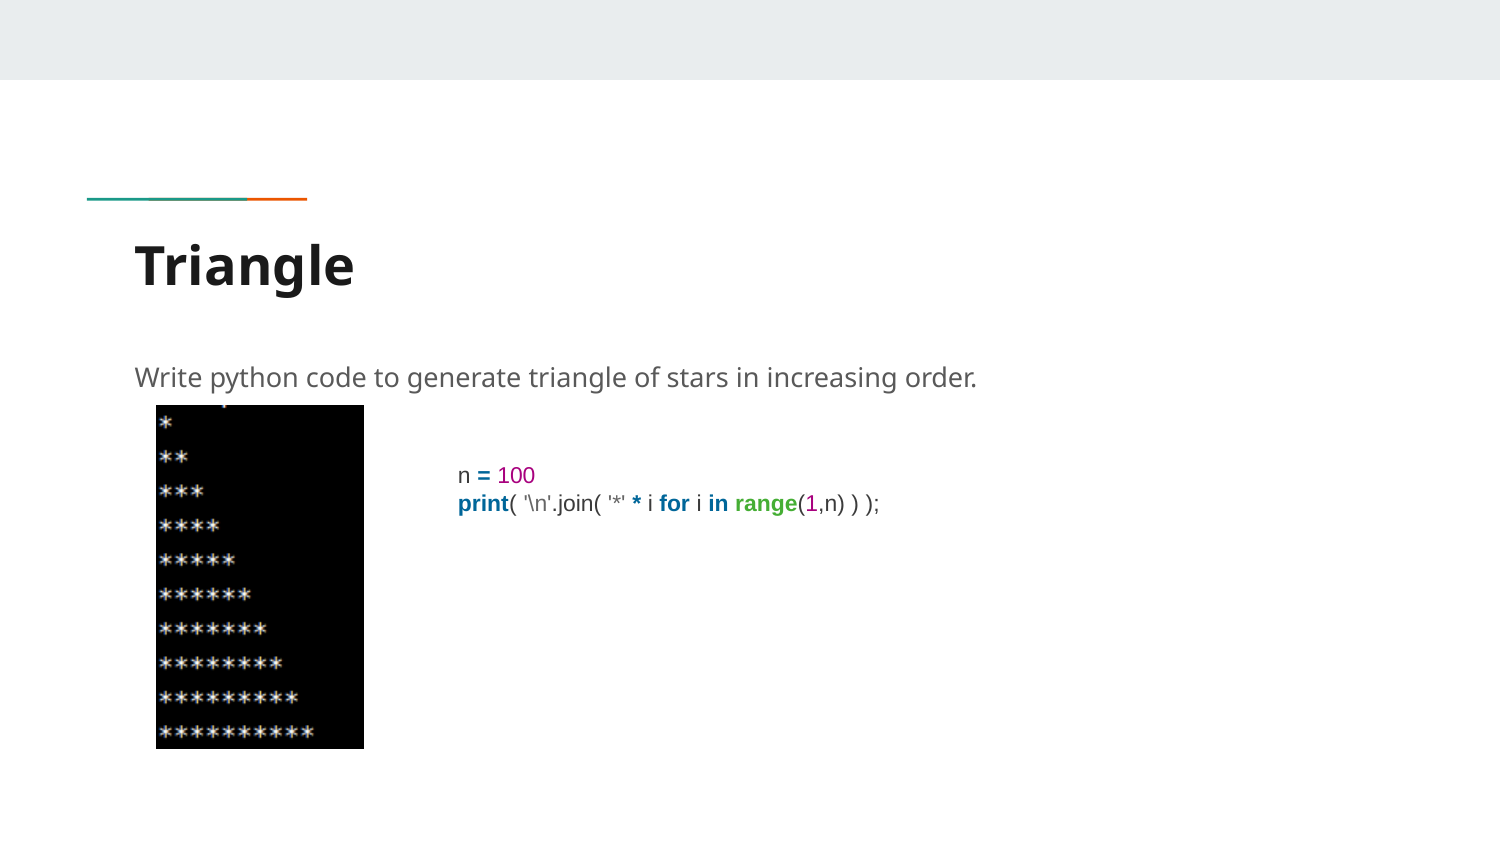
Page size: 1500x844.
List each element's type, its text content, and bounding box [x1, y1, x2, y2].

list Write python code to generate triangle of stars in increasing order. [119, 341, 1381, 712]
title Triangle [119, 216, 1381, 305]
picture [156, 405, 364, 750]
text_box n = 100 print( '\n'.join( '*' * i for i in range(1,n) ) ); [442, 445, 1079, 534]
